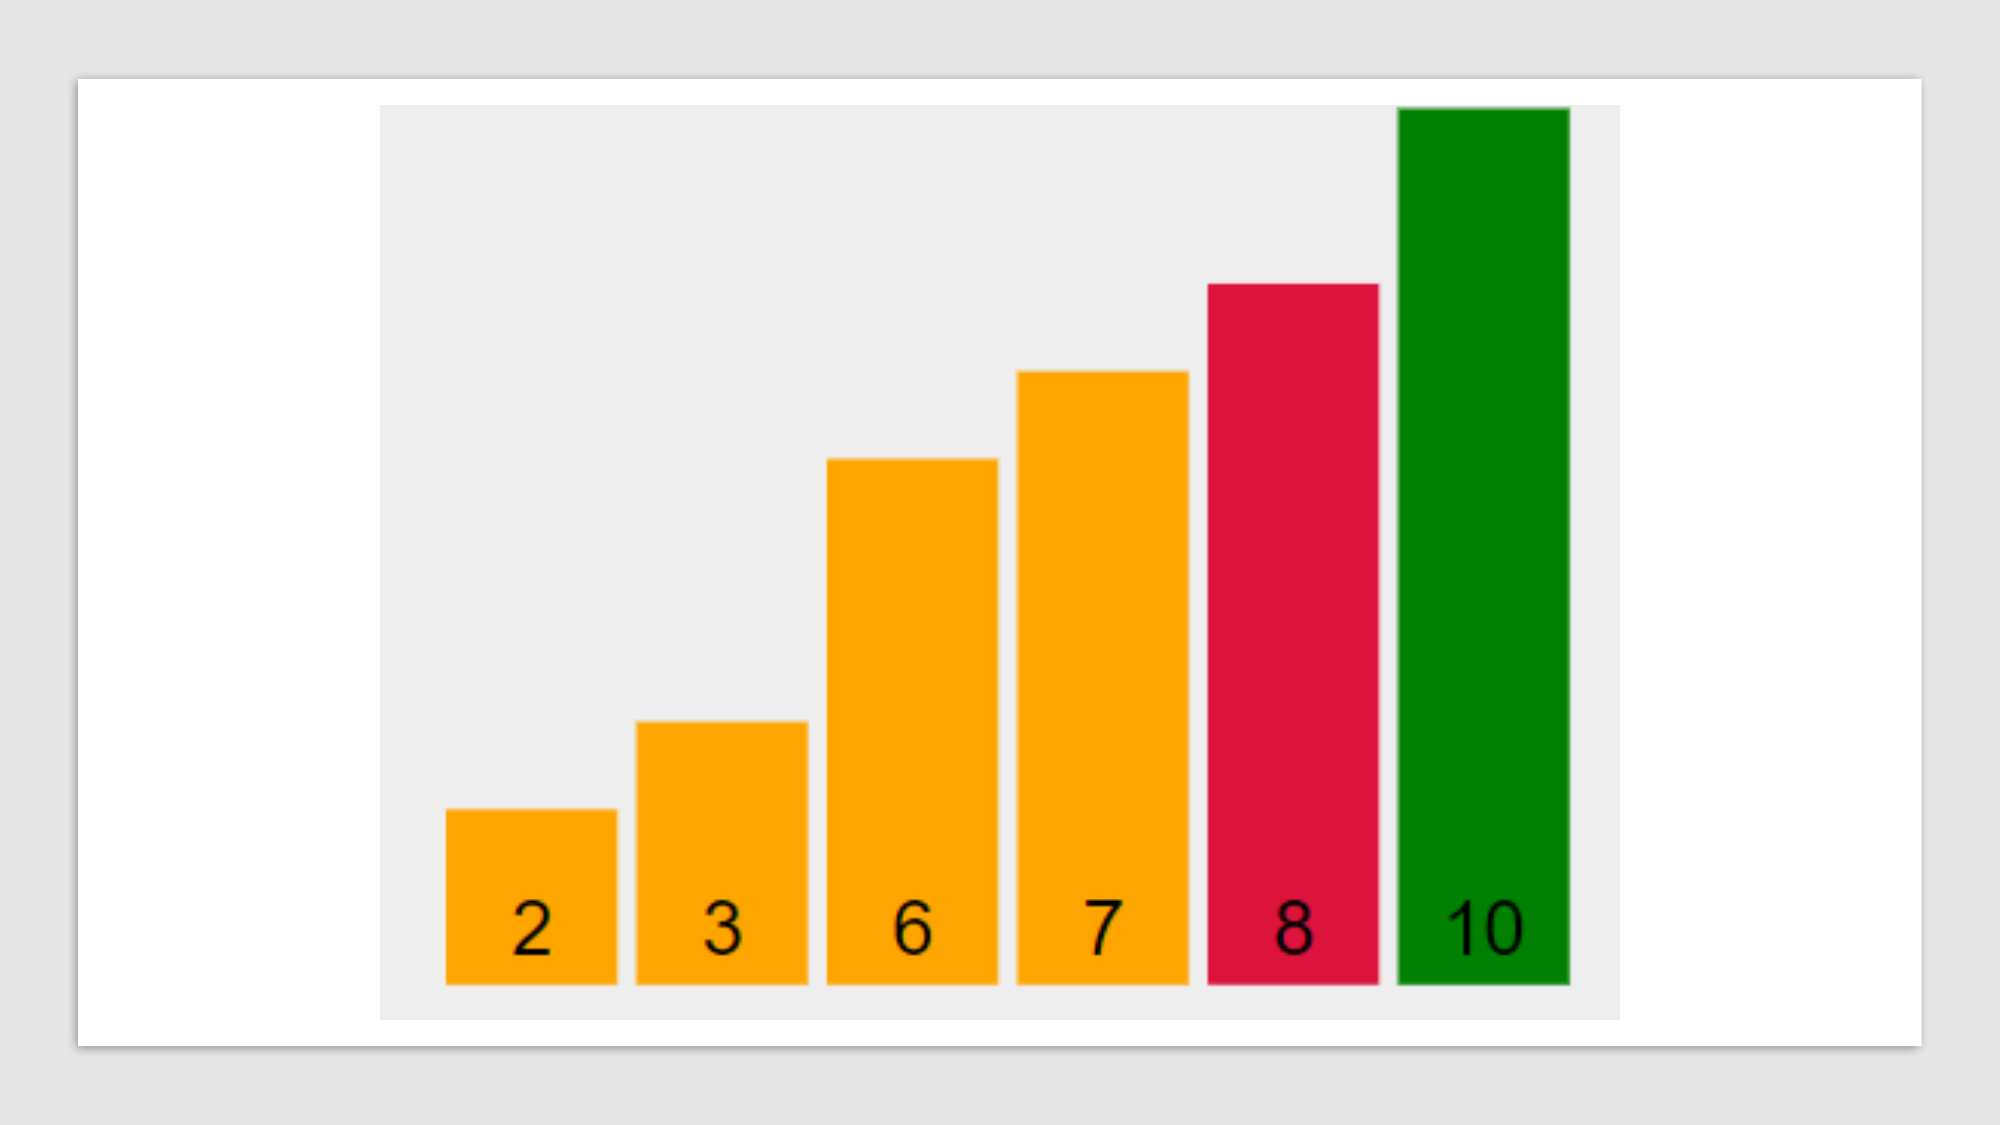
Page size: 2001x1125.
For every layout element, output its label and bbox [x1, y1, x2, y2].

list [380, 105, 1620, 1020]
text_box [0, 0, 2000, 1125]
text_box [77, 78, 1923, 1047]
